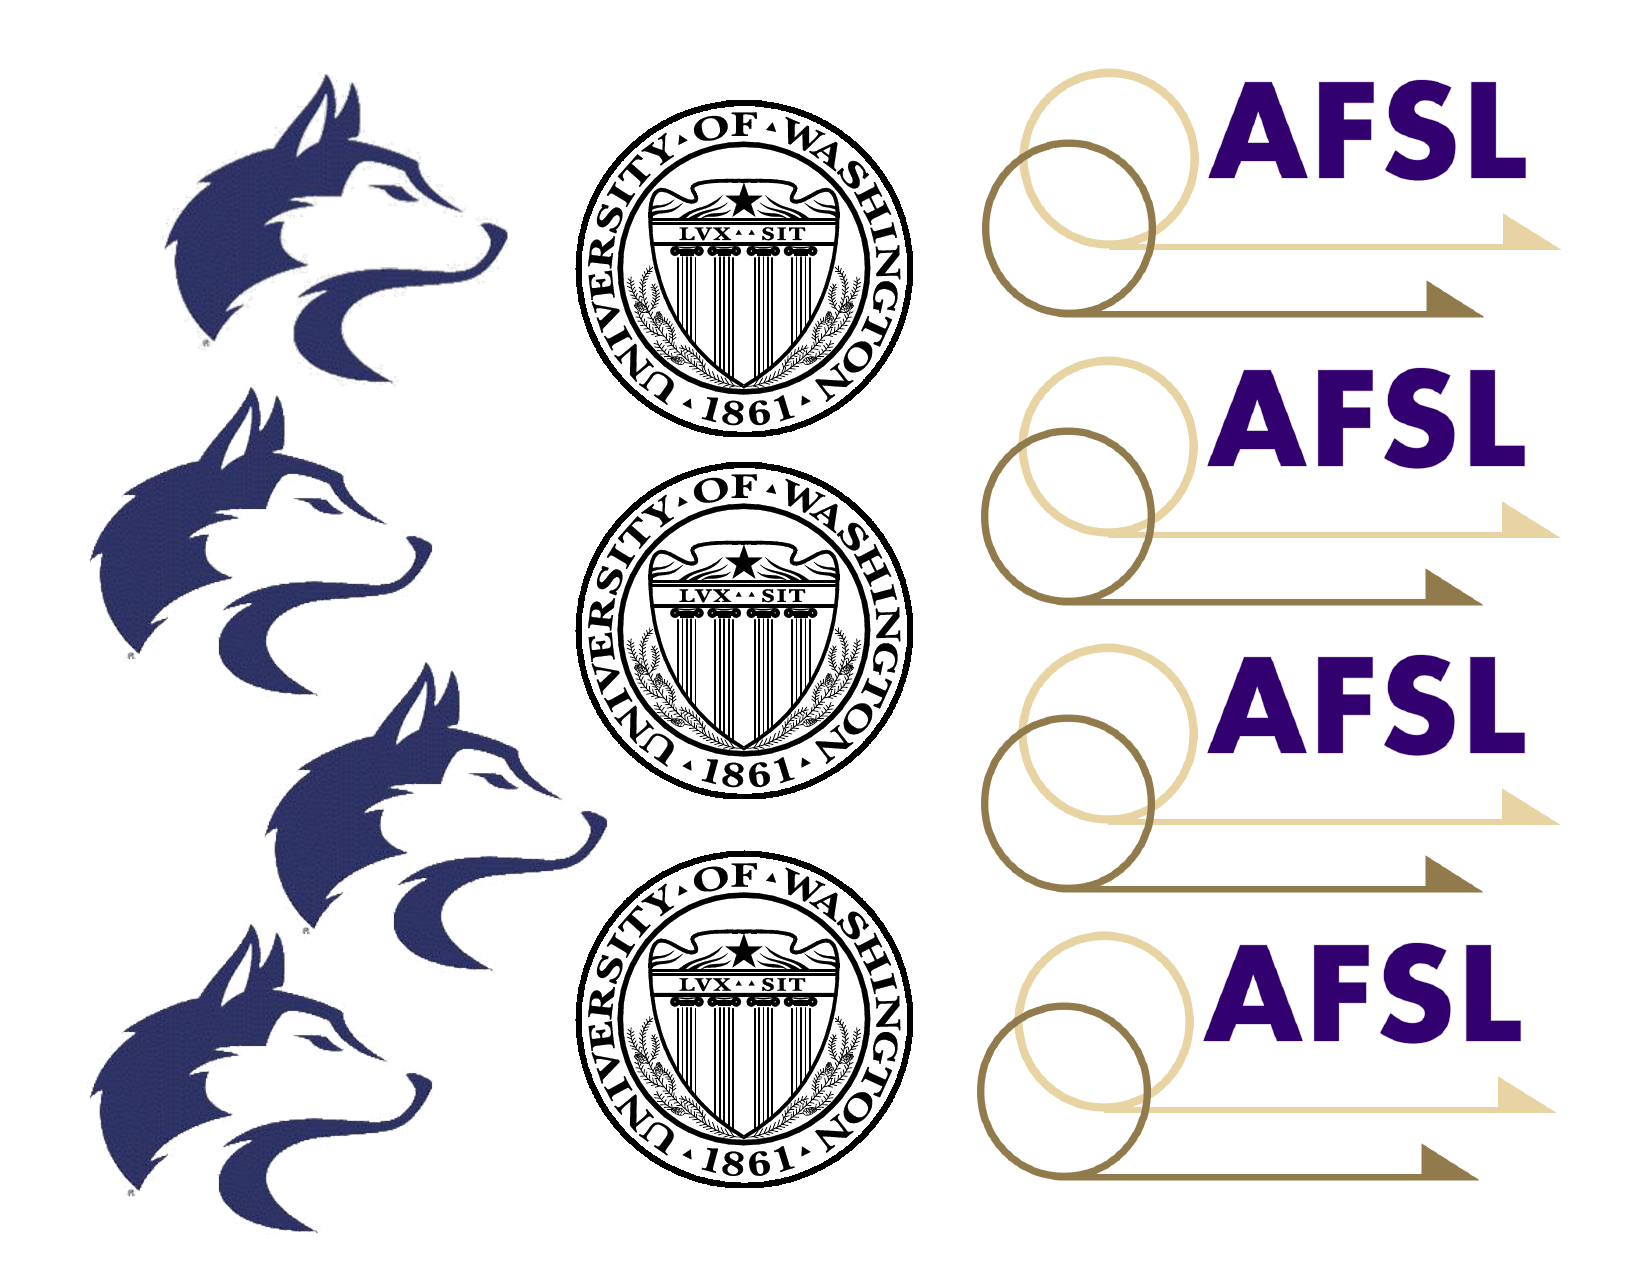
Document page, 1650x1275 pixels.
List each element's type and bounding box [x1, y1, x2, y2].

picture [575, 98, 914, 438]
picture [87, 49, 914, 1251]
picture [962, 49, 1574, 1200]
